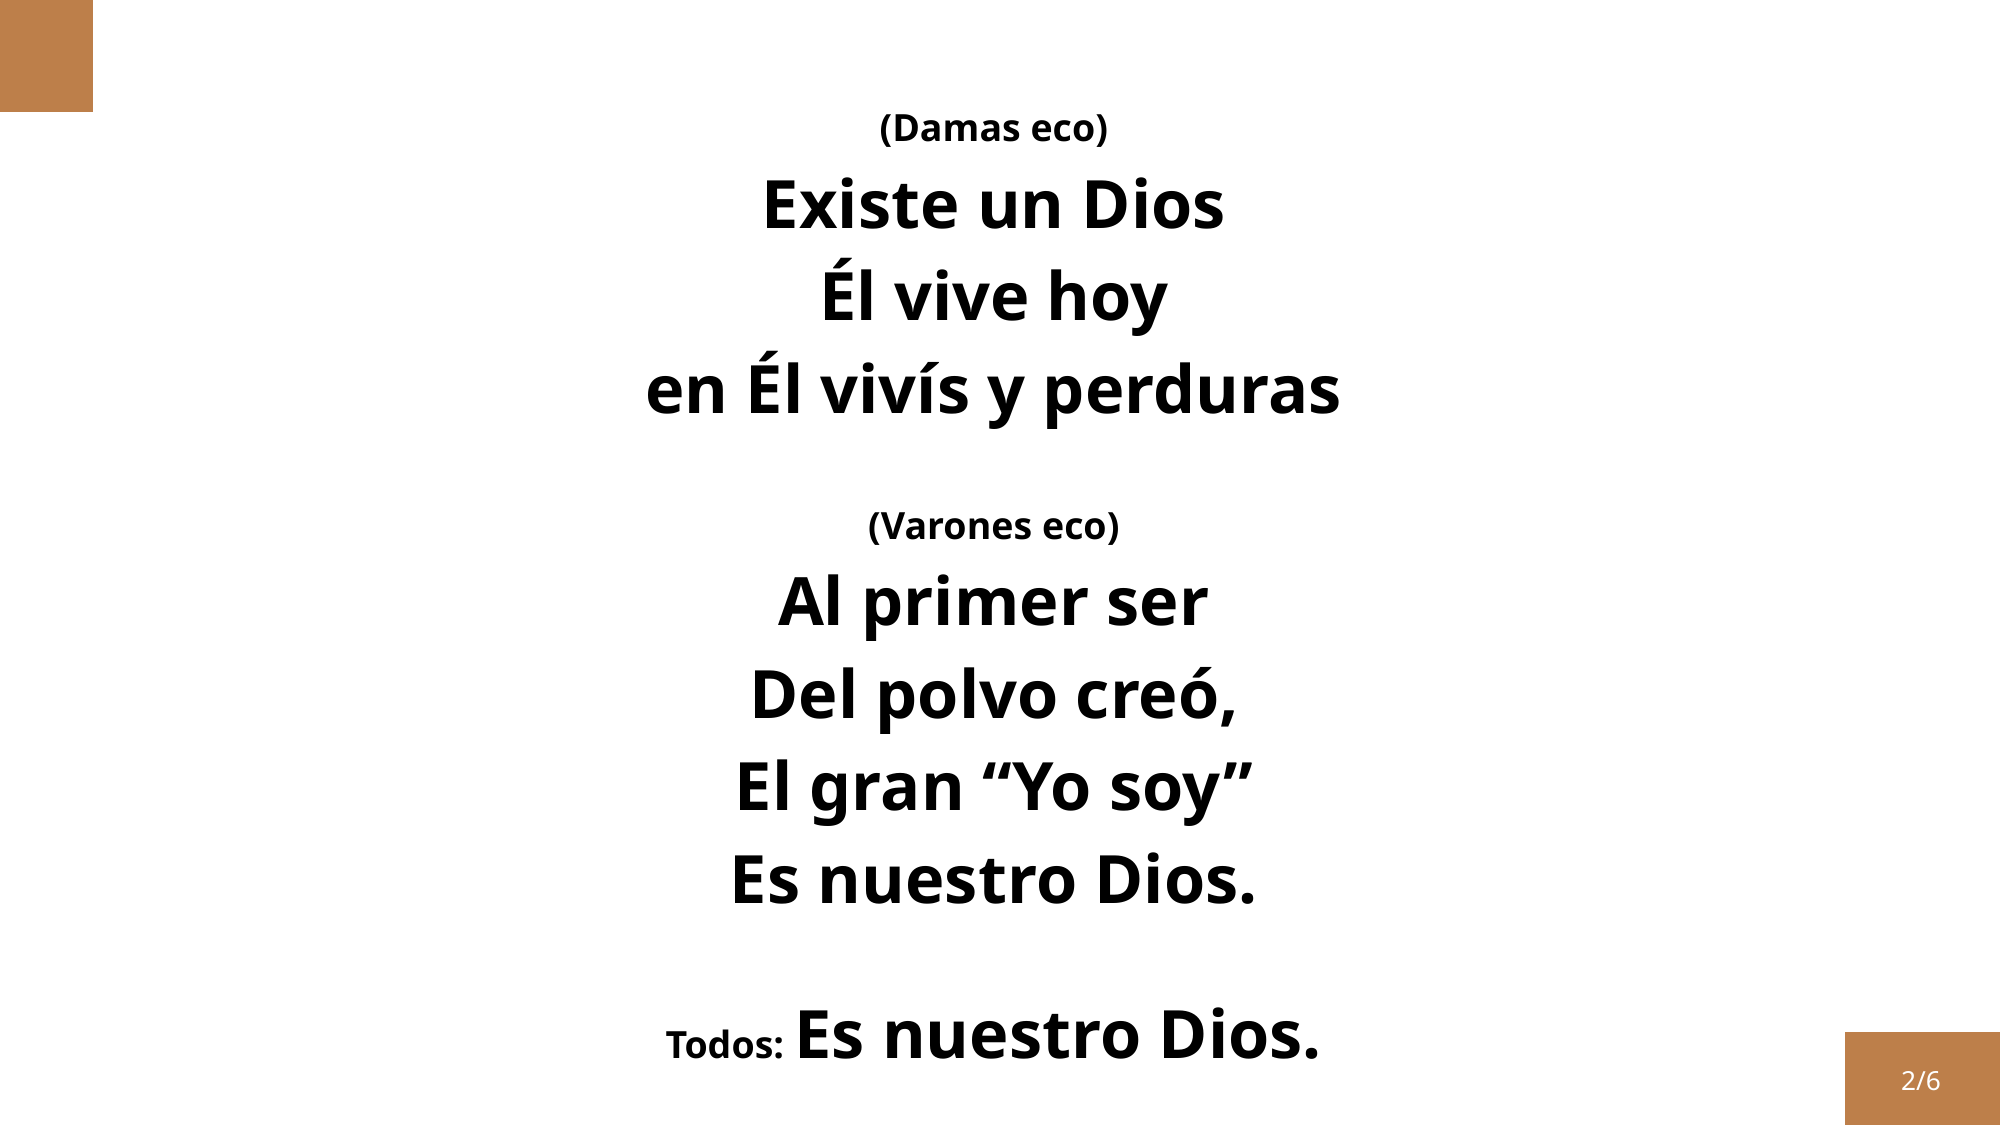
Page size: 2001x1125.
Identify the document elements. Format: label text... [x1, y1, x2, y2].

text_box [0, 0, 93, 113]
text_box (Damas eco) Existe un Dios Él vive hoy en Él vivís y perduras (Varones eco) Al primer ser Del polvo creó, El gran “Yo soy” Es nuestro Dios. Todos: Es nuestro Dios. [224, 104, 1764, 1072]
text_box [1875, 1000, 1969, 1125]
